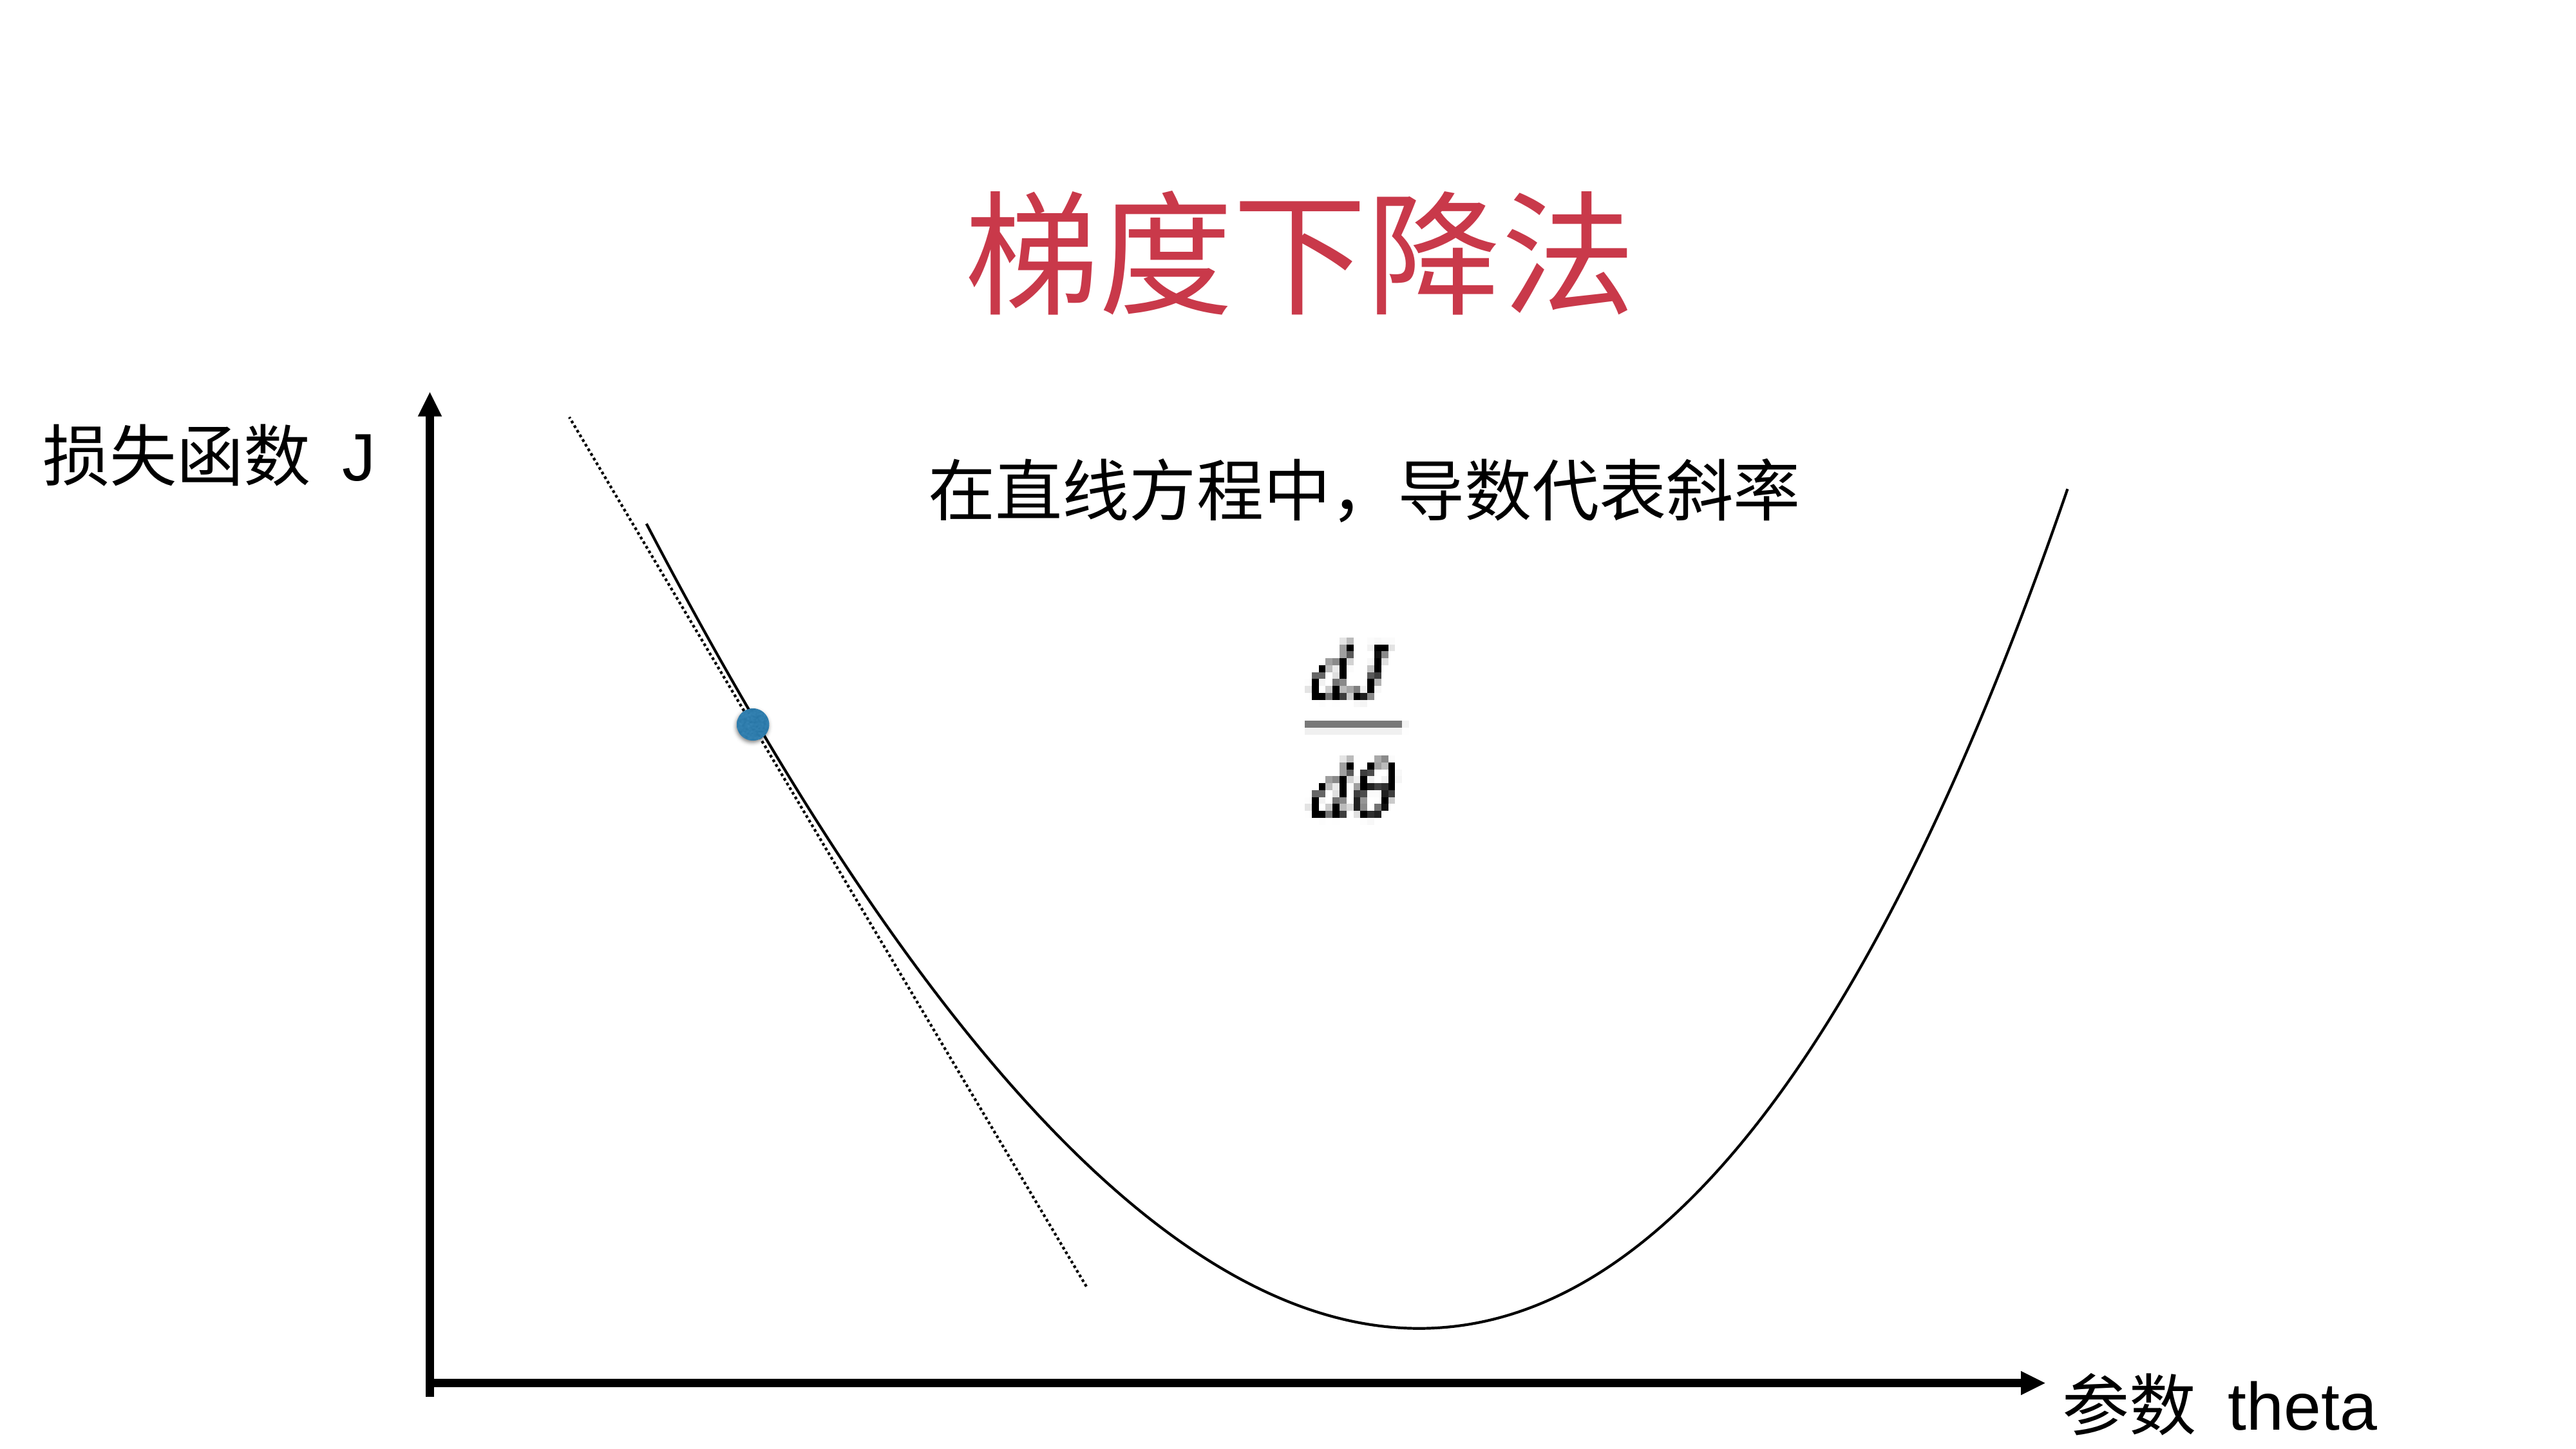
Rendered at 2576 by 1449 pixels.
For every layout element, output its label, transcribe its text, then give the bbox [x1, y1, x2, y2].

text_box [426, 392, 434, 1397]
text_box [646, 489, 2068, 1329]
title 梯度下降法 [187, 122, 2389, 337]
text_box 在直线方程中，导数代表斜率 [922, 442, 2011, 535]
text_box 损失函数 J [37, 368, 412, 499]
picture [1291, 617, 1423, 832]
text_box 参数 theta [2057, 1317, 2432, 1449]
text_box [430, 1379, 2045, 1387]
text_box [737, 708, 770, 741]
